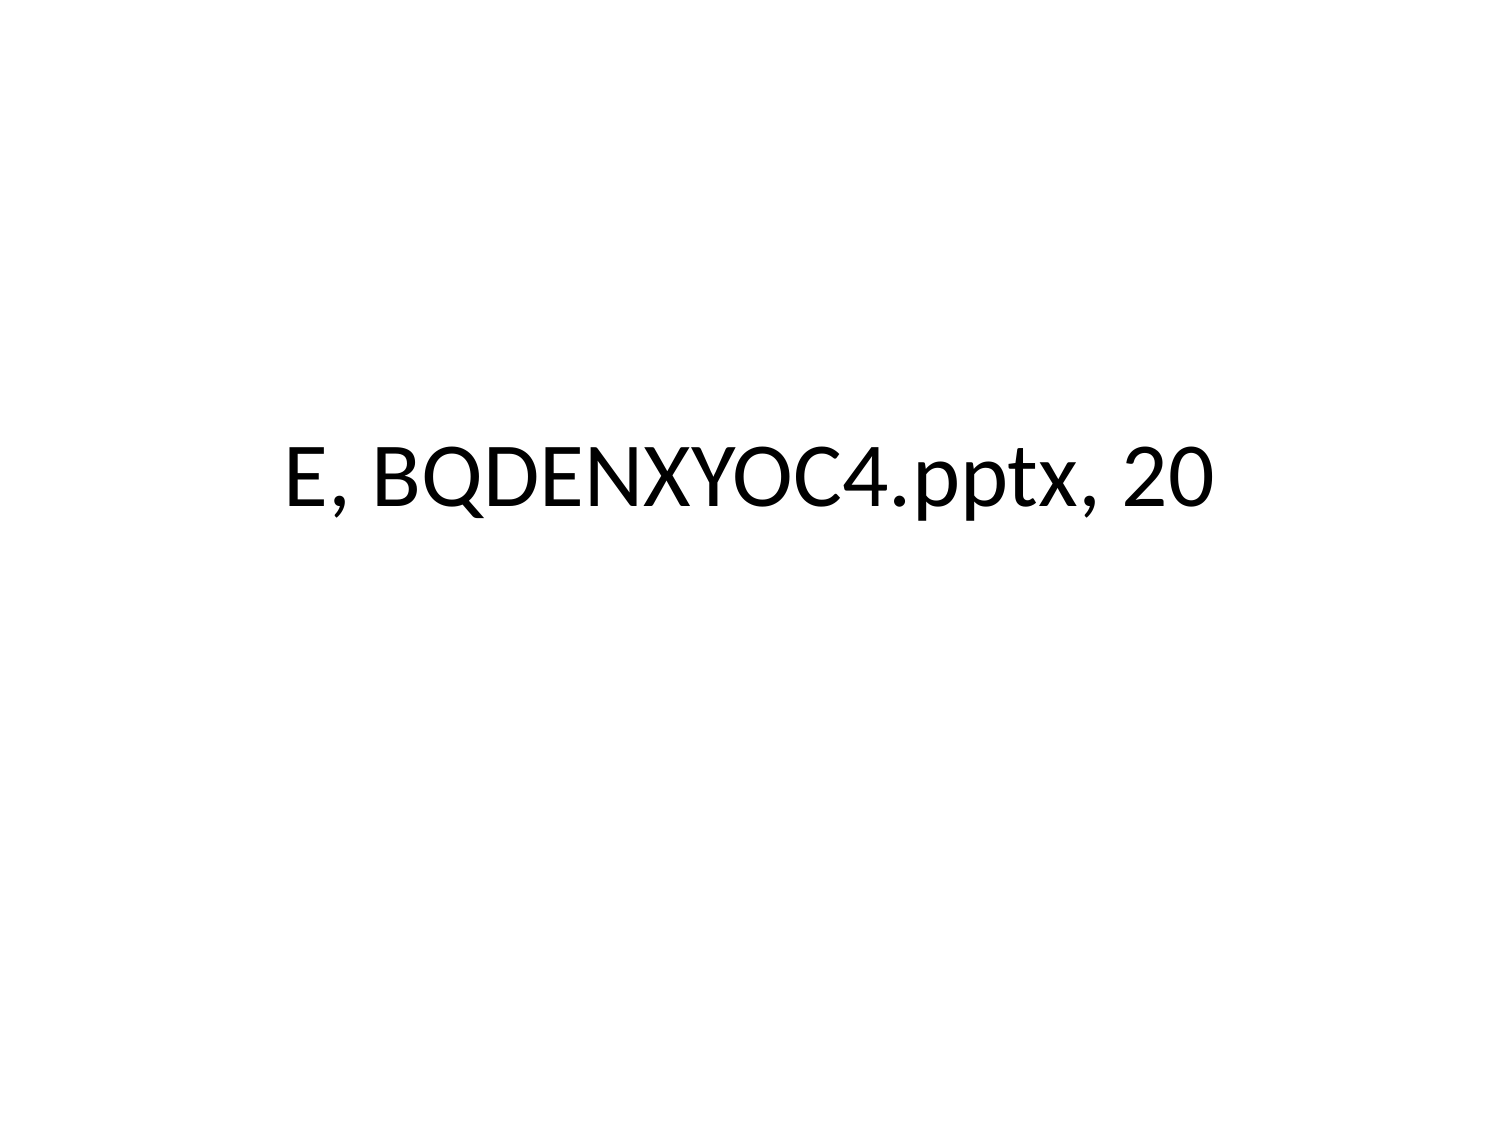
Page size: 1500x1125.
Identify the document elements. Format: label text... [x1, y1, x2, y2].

title E, BQDENXYOC4.pptx, 20 [112, 349, 1388, 591]
